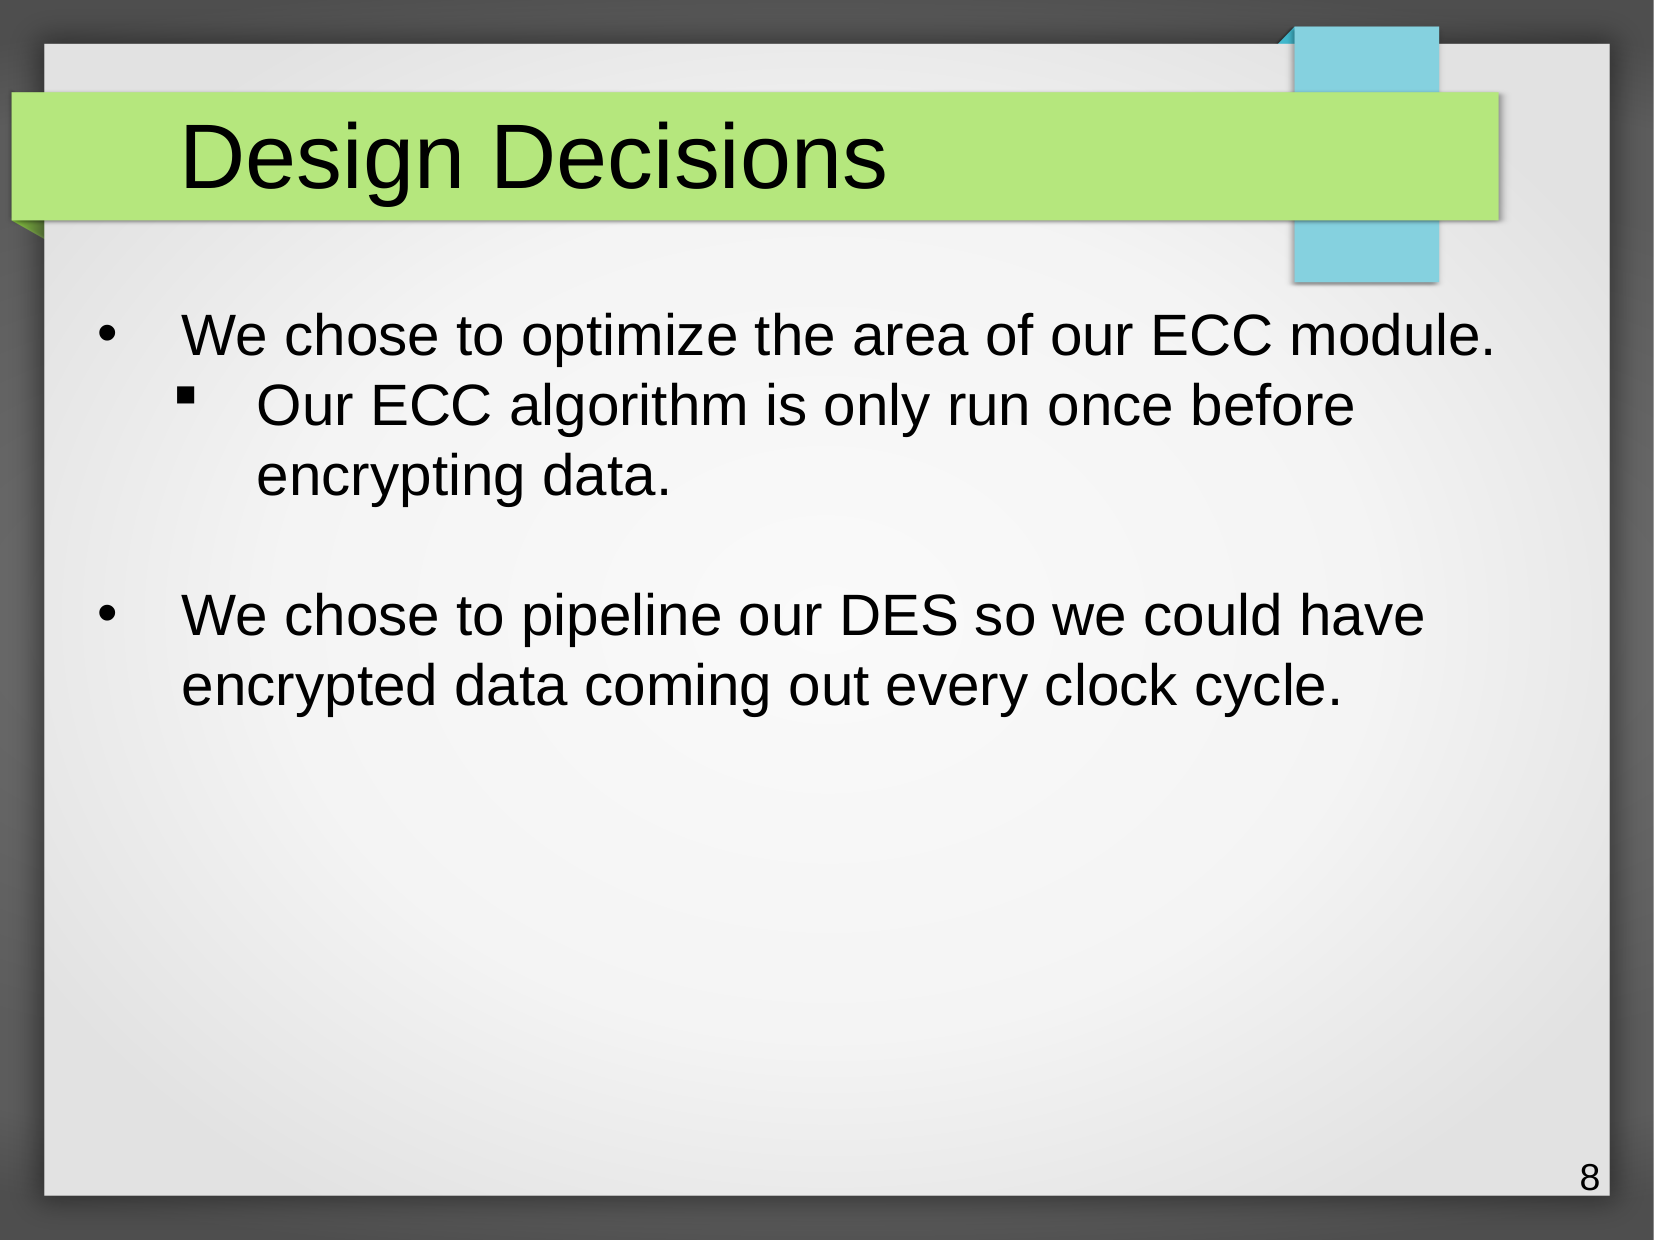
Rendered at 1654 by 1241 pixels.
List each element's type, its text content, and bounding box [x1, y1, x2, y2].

text_box 8 [1564, 1145, 1616, 1205]
picture [0, 0, 1654, 1240]
text_box Design Decisions [15, 90, 1500, 312]
text_box We chose to optimize the area of our ECC module. Our ECC algorithm is only run once before encrypting data. We chose to pipeline our DES so we could have encrypted data coming out every clock cycle. [82, 290, 1571, 1010]
